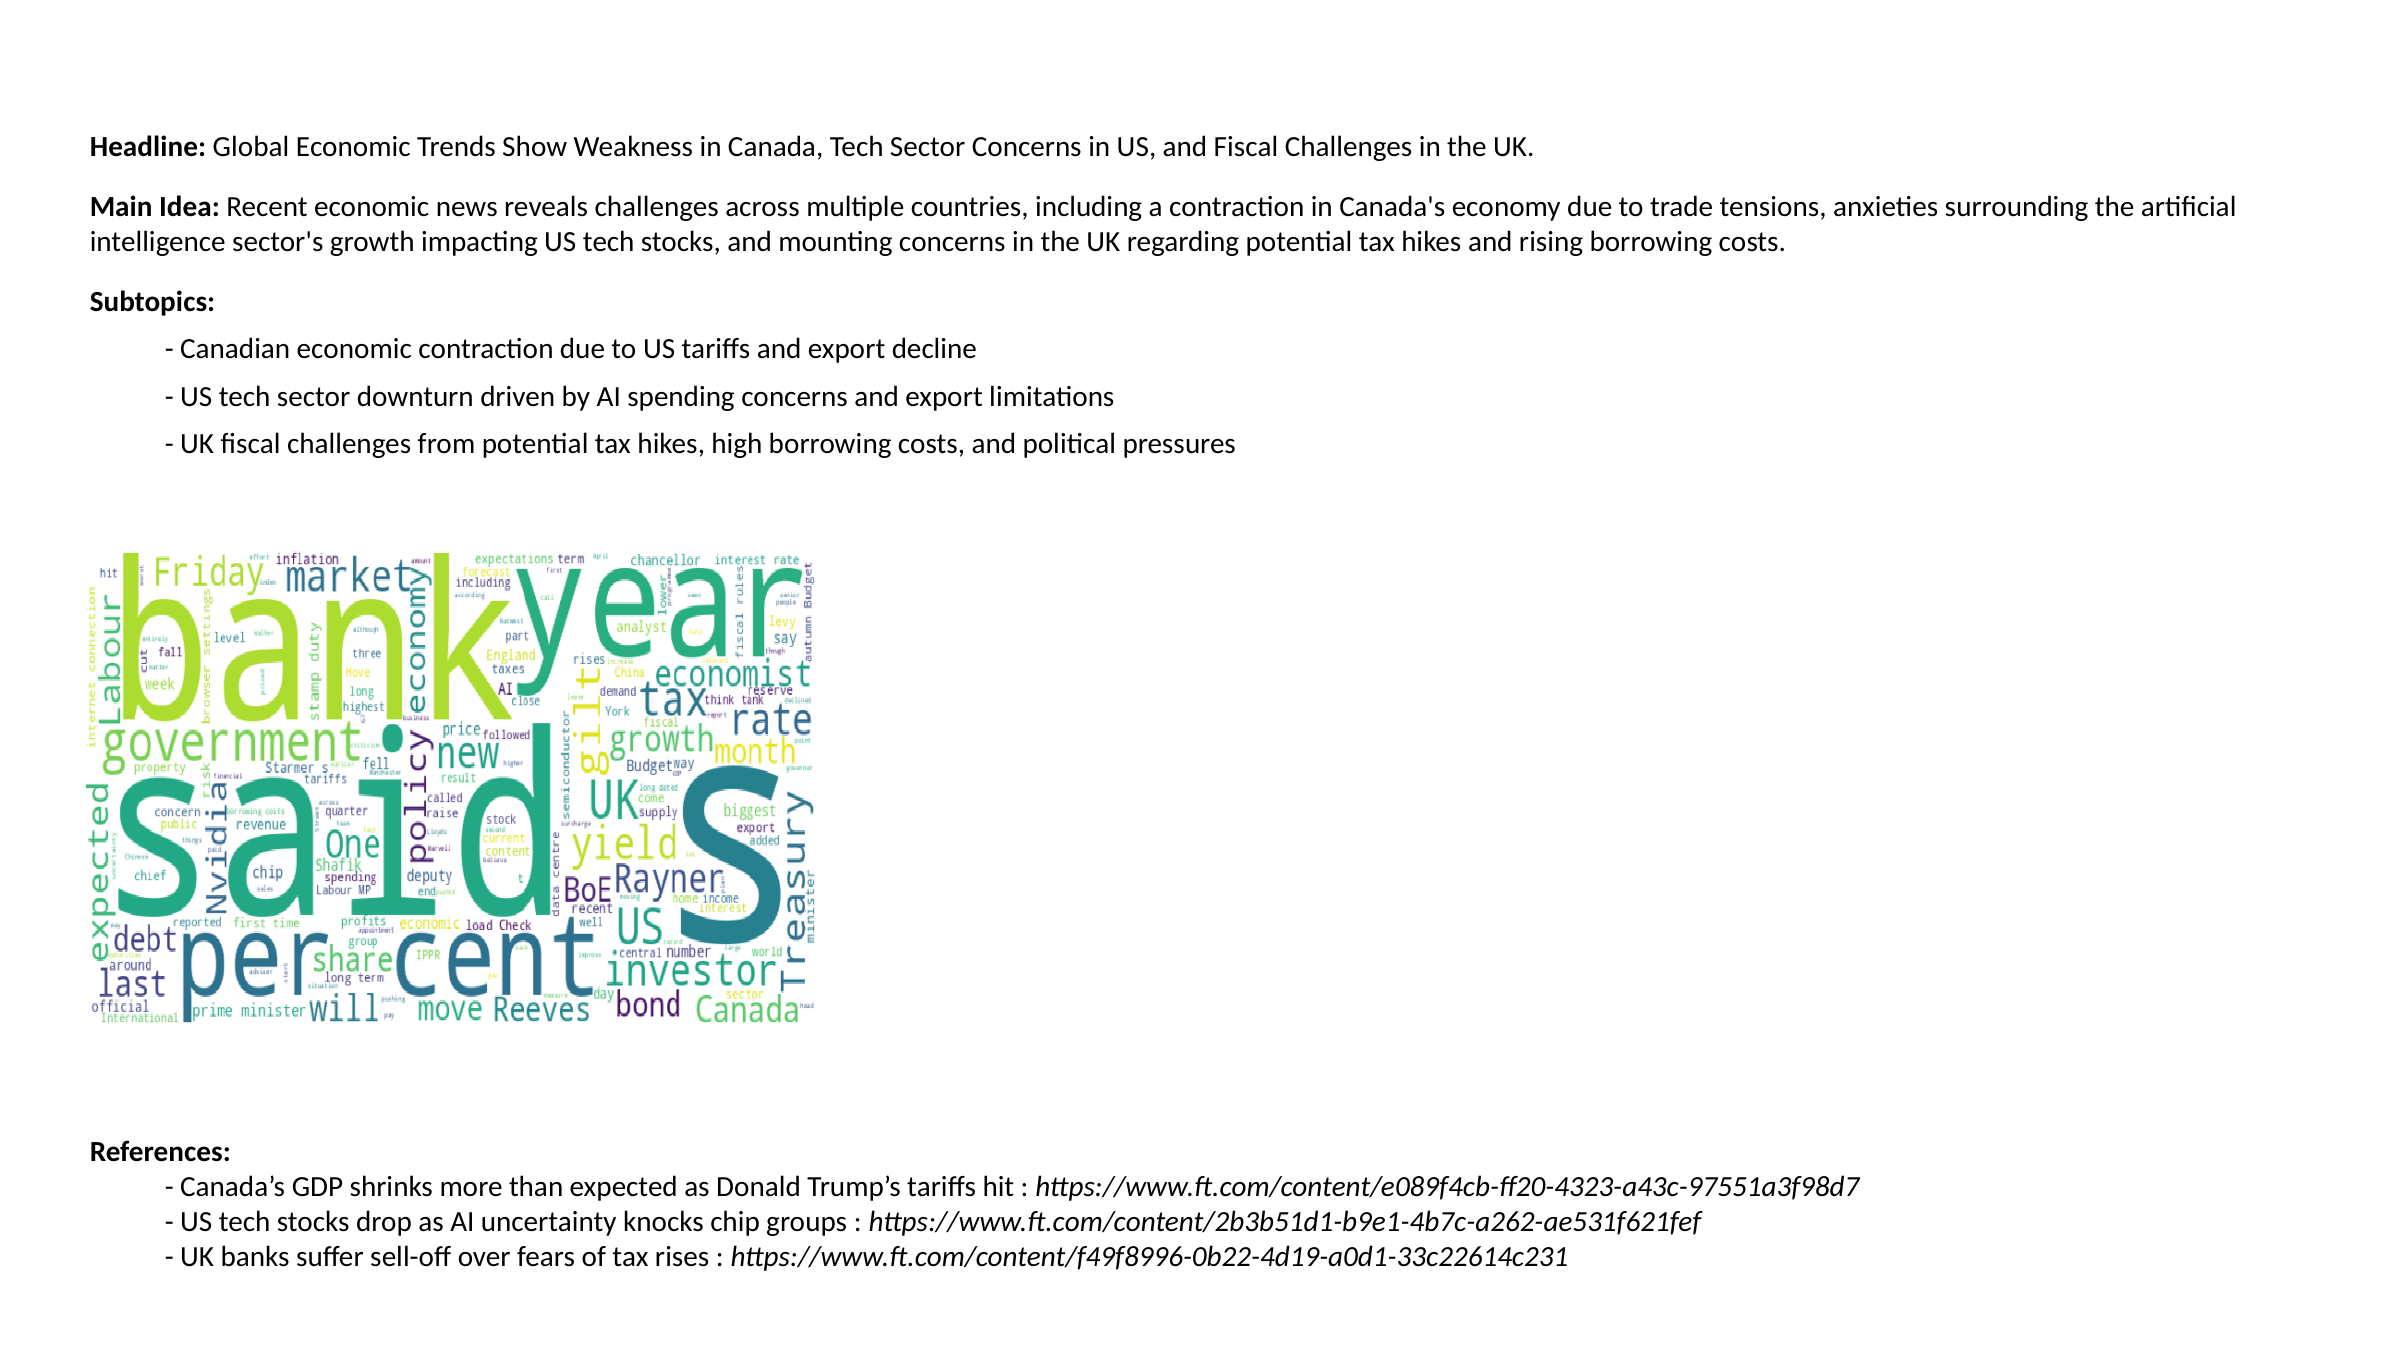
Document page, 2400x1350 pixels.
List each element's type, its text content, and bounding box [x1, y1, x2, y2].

picture [74, 539, 826, 1039]
text_box References: - Canada’s GDP shrinks more than expected as Donald Trump’s tariffs hit : https://www.ft.com/content/e089f4cb-ff20-4323-a43c-97551a3f98d7 - US tech stocks drop as AI uncertainty knocks chip groups : https://www.ft.com/content/2b3b51d1-b9e1-4b7c-a262-ae531f621fef - UK banks suffer sell-off over fears of tax rises : https://www.ft.com/content/f49f8996-0b22-4d19-a0d1-33c22614c231 [74, 1079, 2325, 1280]
text_box Headline: Global Economic Trends Show Weakness in Canada, Tech Sector Concerns in US, and Fiscal Challenges in the UK. Main Idea: Recent economic news reveals challenges across multiple countries, including a contraction in Canada's economy due to trade tensions, anxieties surrounding the artificial intelligence sector's growth impacting US tech stocks, and mounting concerns in the UK regarding potential tax hikes and rising borrowing costs. Subtopics: - Canadian economic contraction due to US tariffs and export decline - US tech sector downturn driven by AI spending concerns and export limitations - UK fiscal challenges from potential tax hikes, high borrowing costs, and political pressures [74, 74, 2325, 467]
